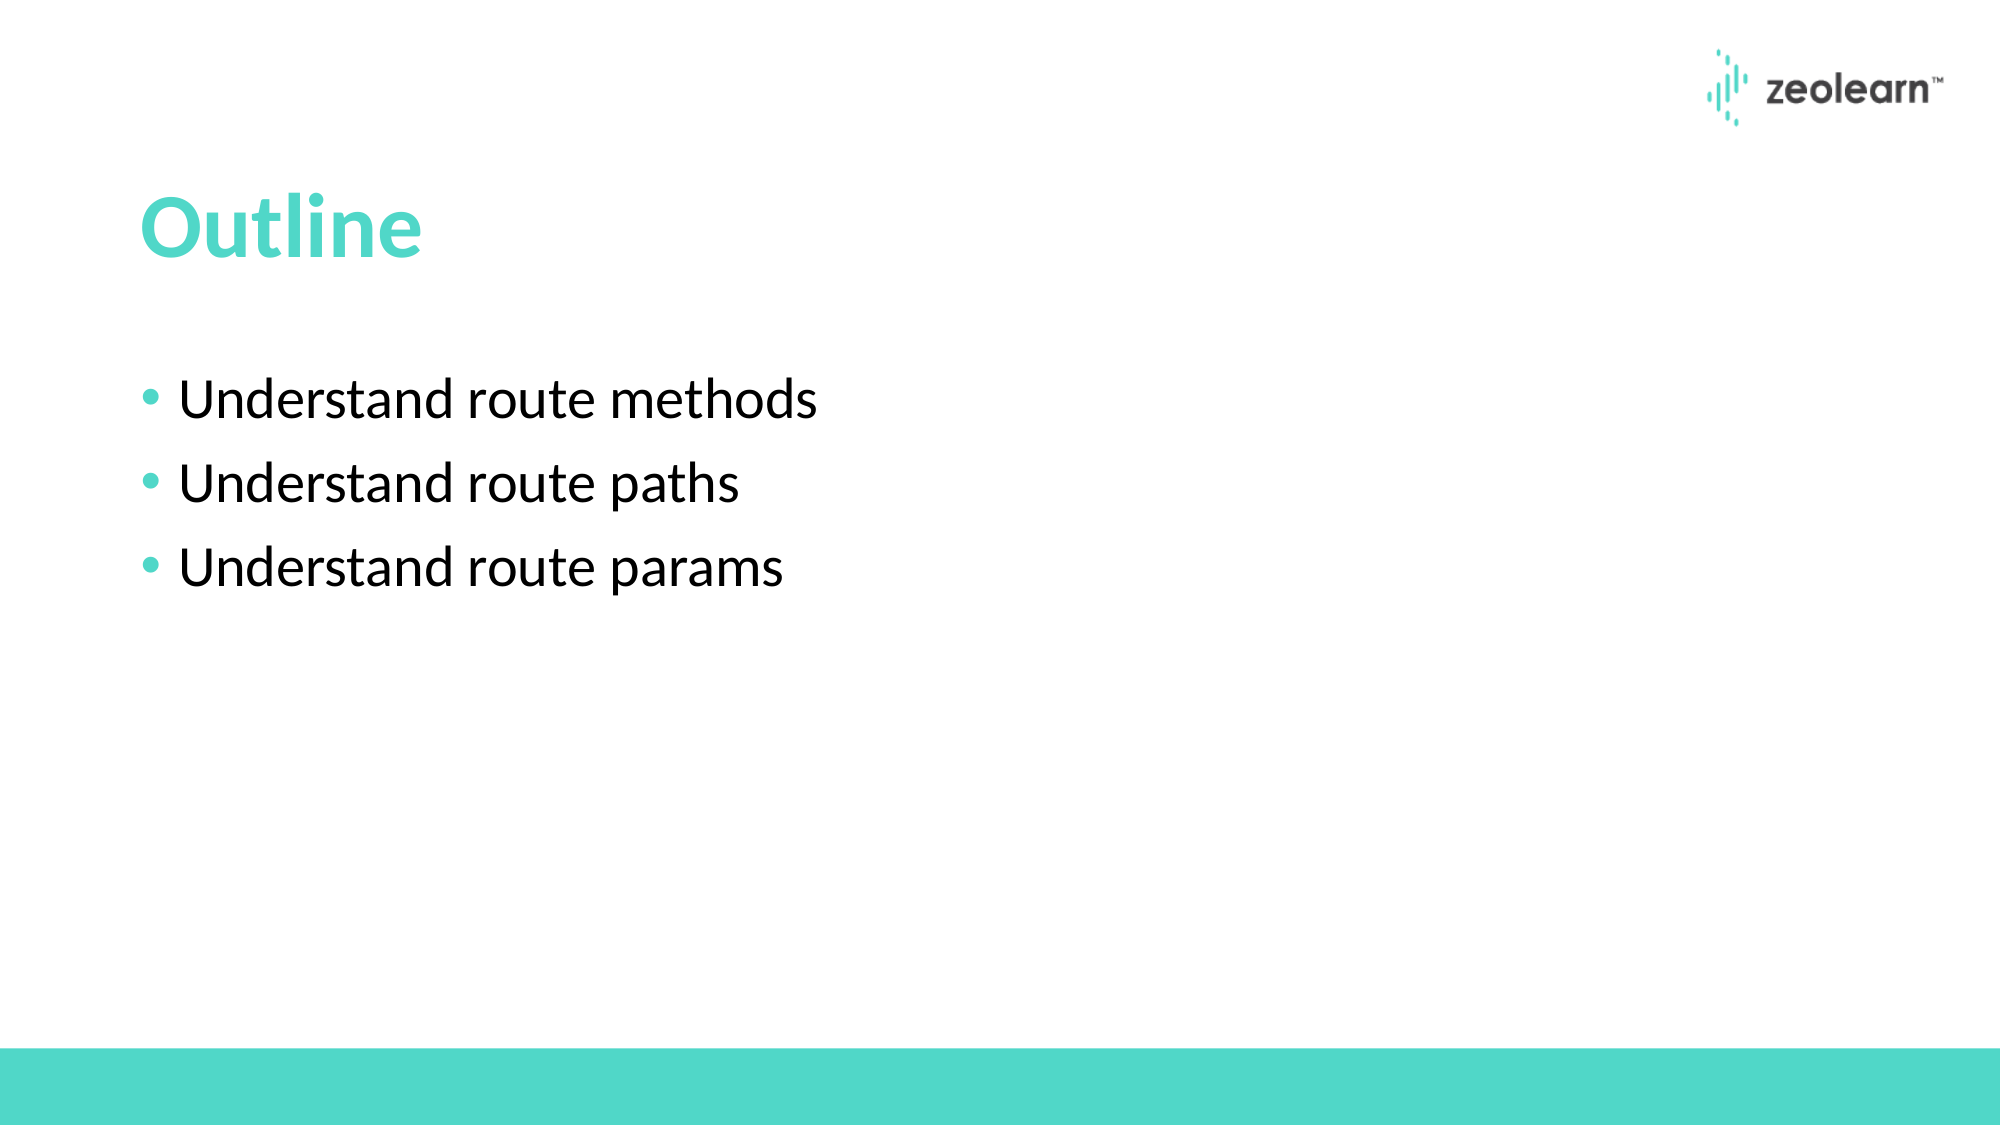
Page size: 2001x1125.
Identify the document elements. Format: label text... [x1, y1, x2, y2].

picture [1686, 37, 1965, 140]
title Outline [125, 119, 1756, 337]
list Understand route methods Understand route paths Understand route params [125, 361, 1756, 1001]
